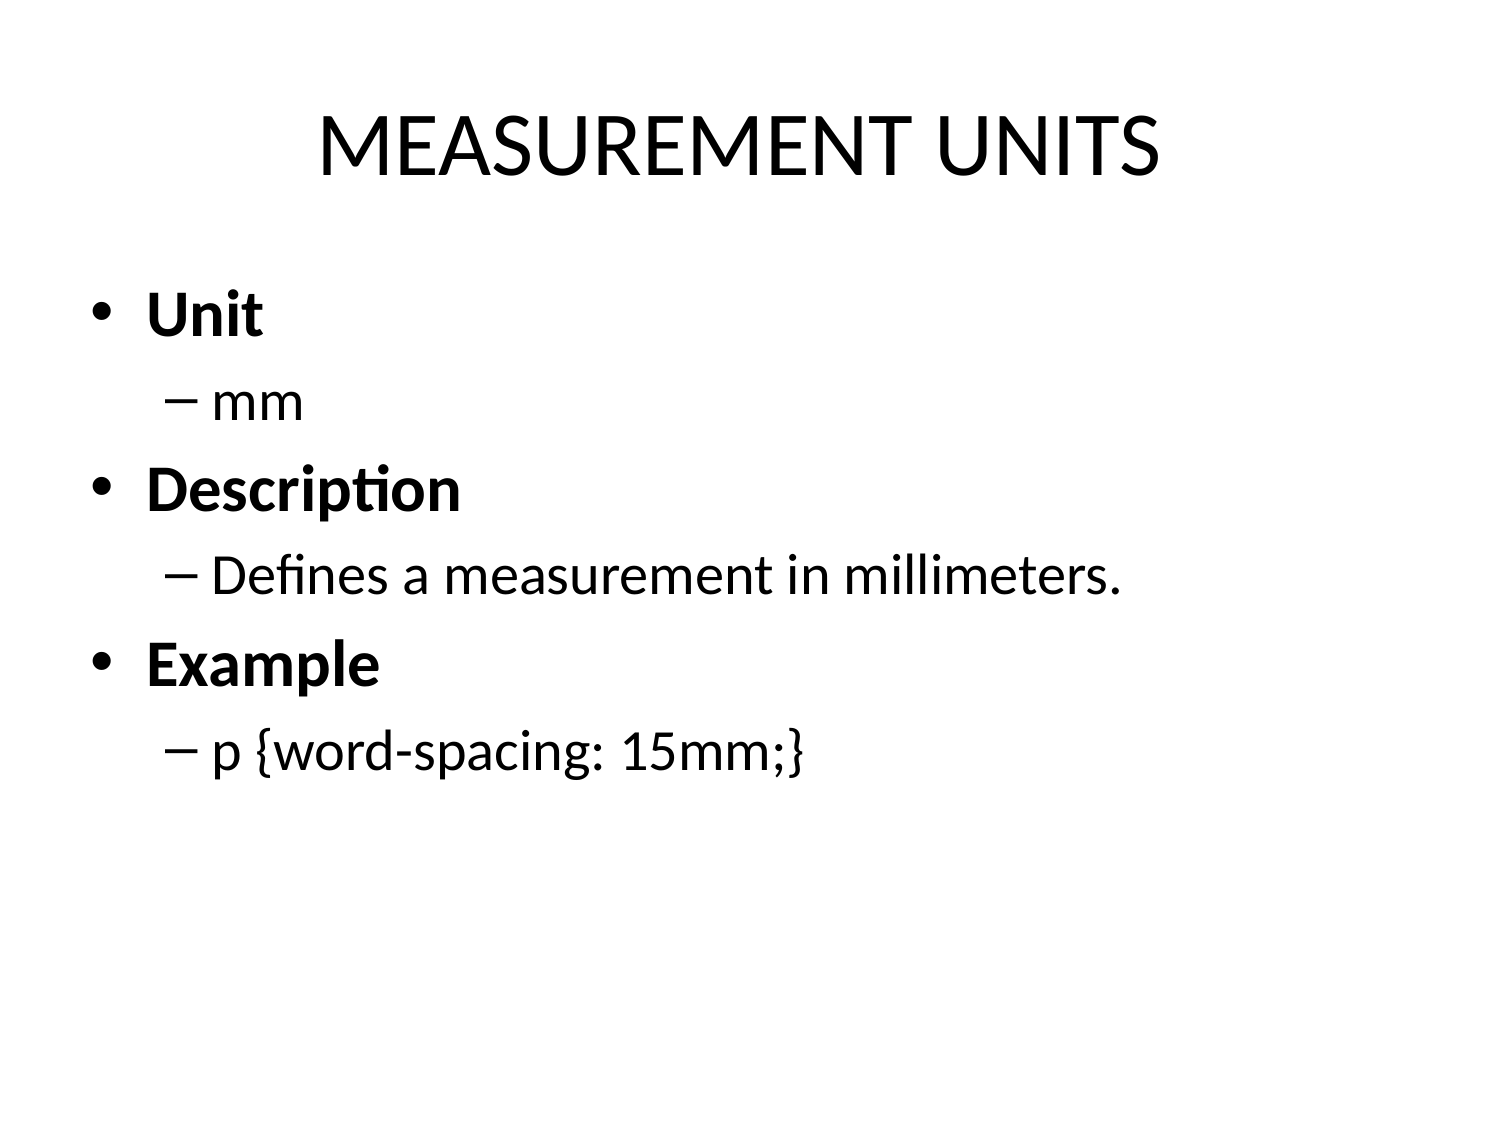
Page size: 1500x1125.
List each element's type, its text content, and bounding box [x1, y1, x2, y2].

title MEASUREMENT UNITS [75, 45, 1425, 233]
list Unit mm Description Defines a measurement in millimeters. Example p {word-spacing: 15mm;} [75, 262, 1425, 1005]
